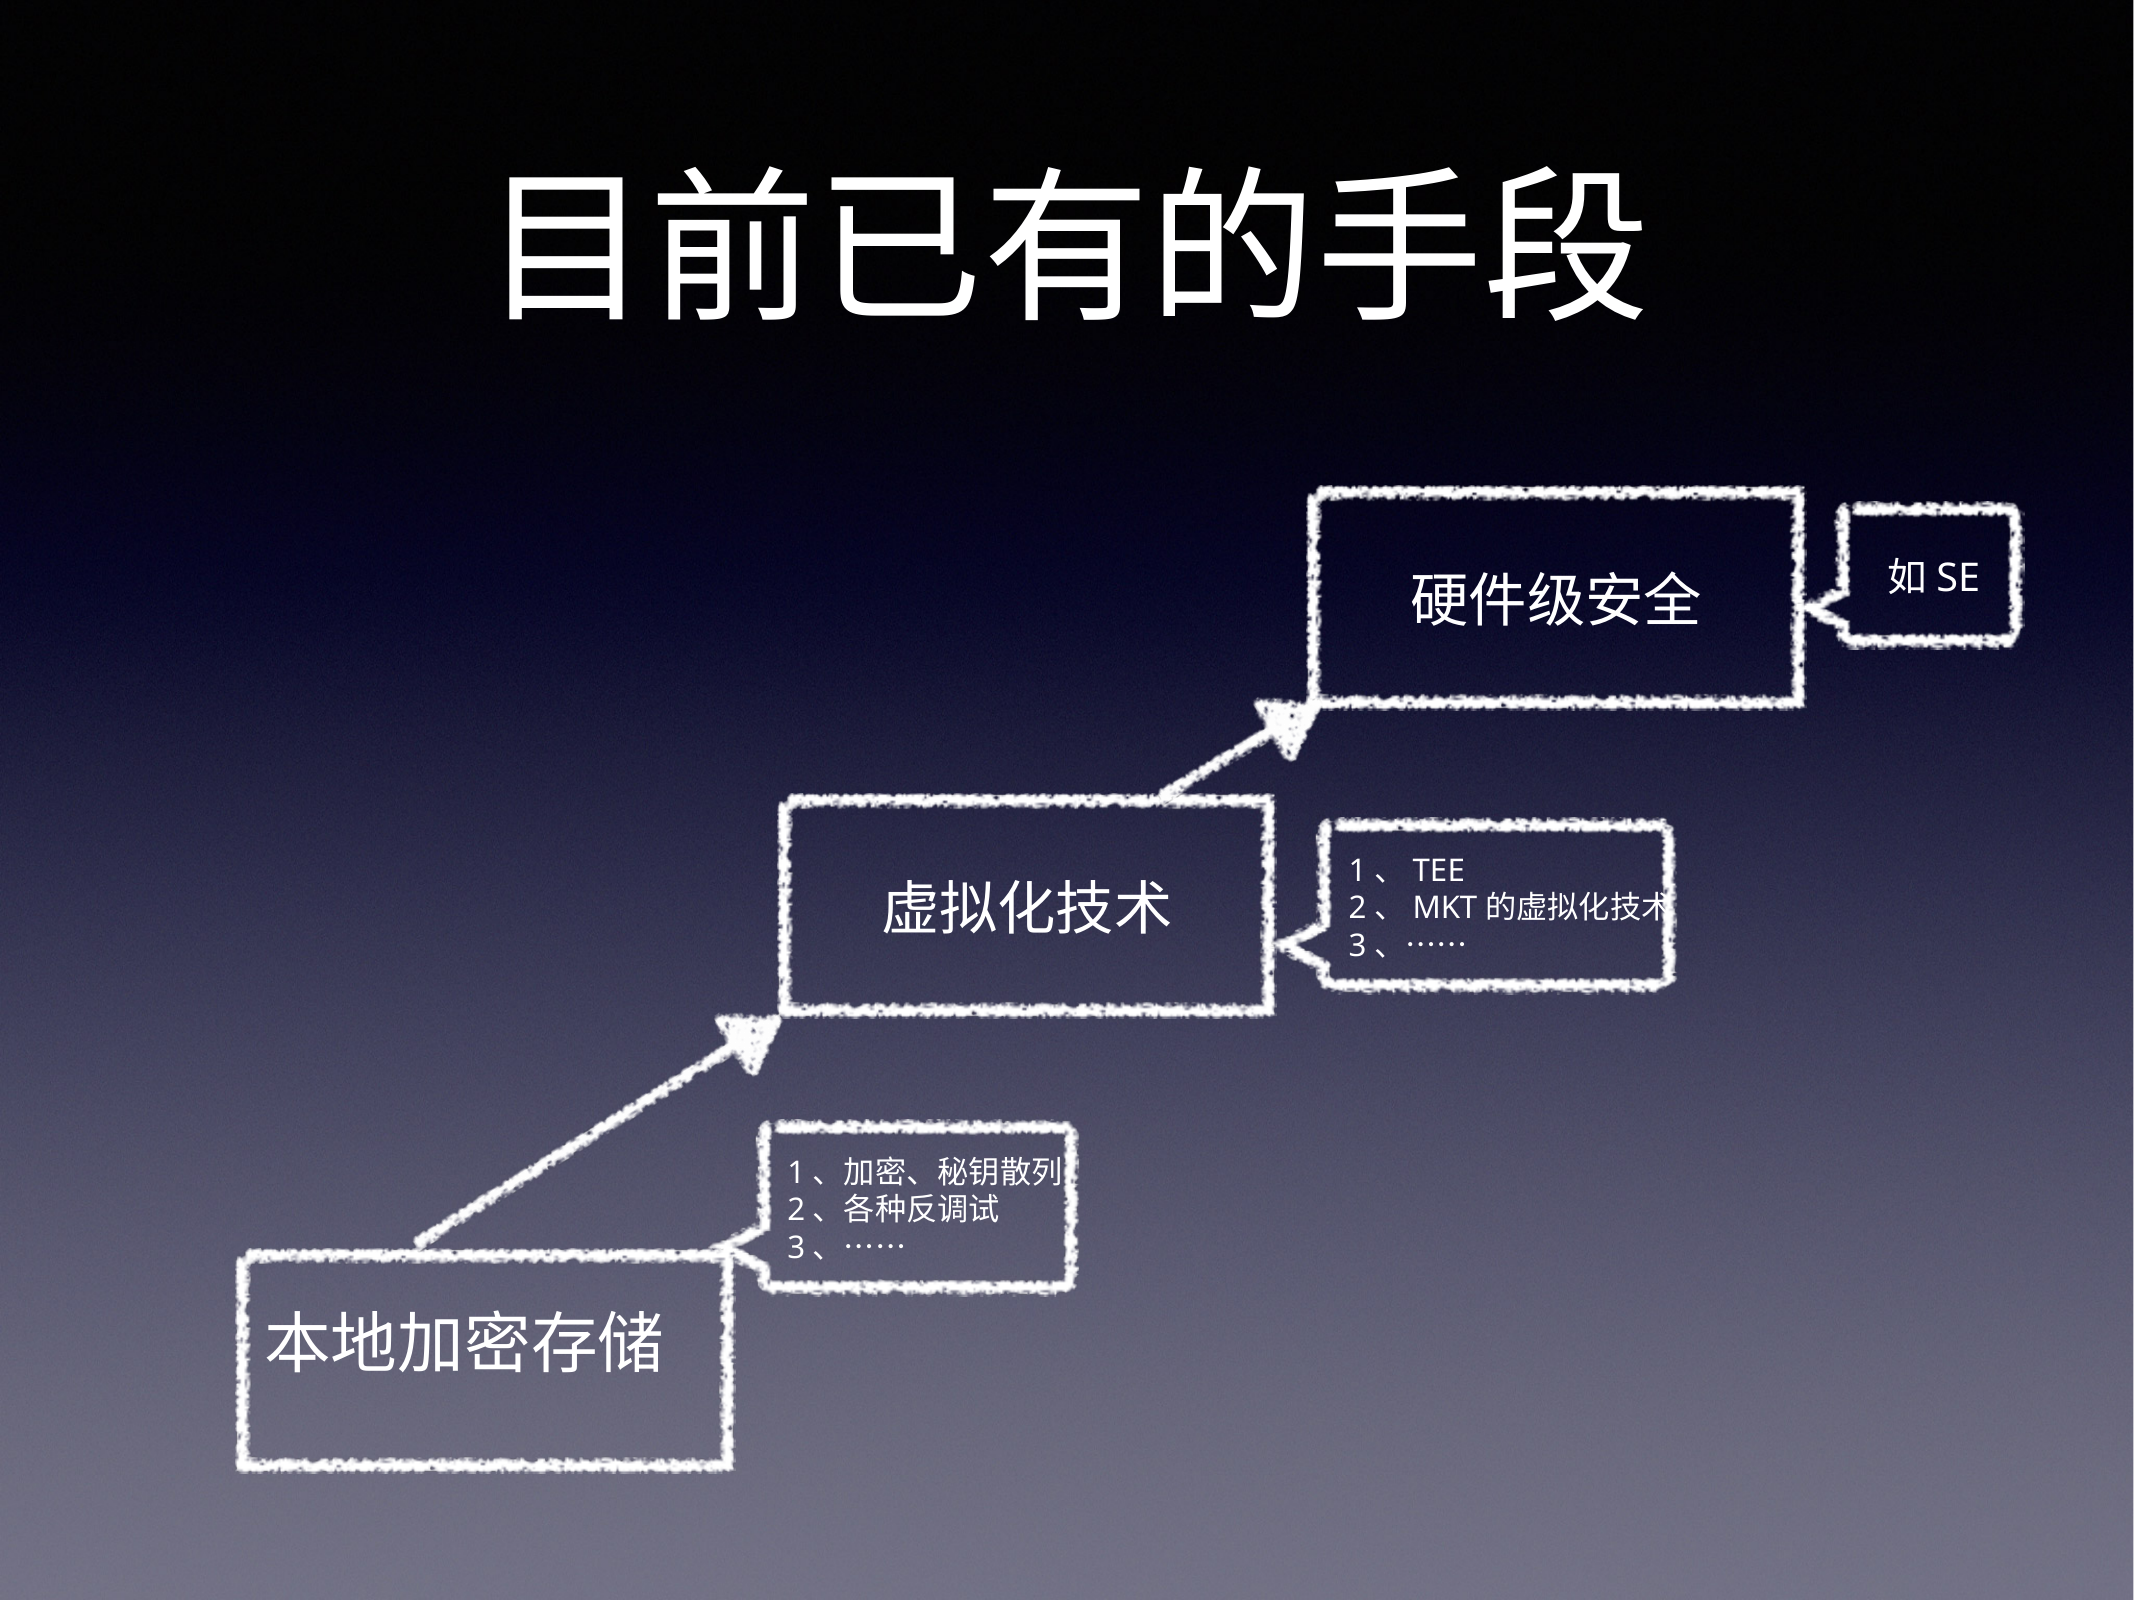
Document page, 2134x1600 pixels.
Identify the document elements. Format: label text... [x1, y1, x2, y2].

picture [0, 0, 2134, 1600]
title 目前已有的手段 [155, 66, 1978, 416]
